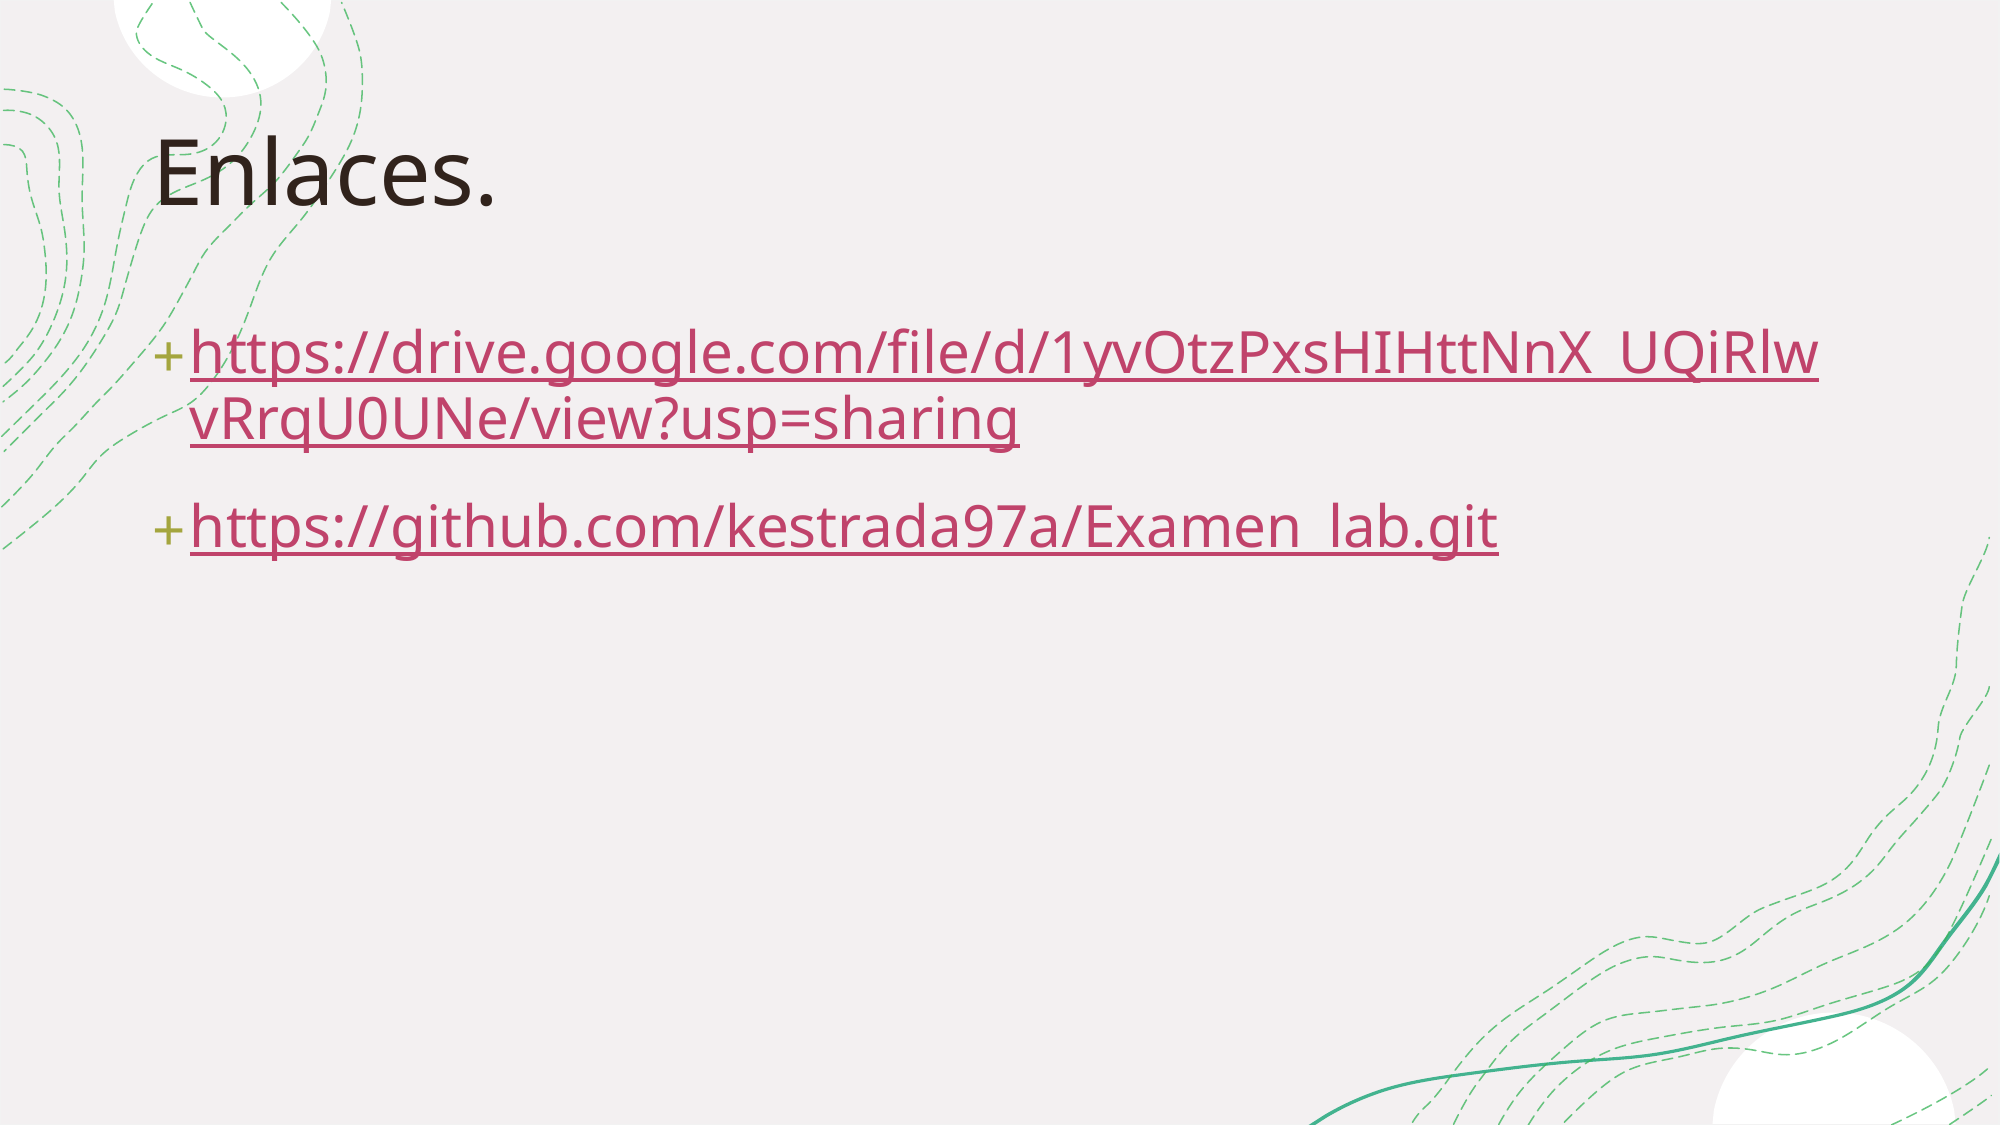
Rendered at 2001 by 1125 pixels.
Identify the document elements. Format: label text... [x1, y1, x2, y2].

list https://drive.google.com/file/d/1yvOtzPxsHIHttNnX_UQiRlwvRrqU0UNe/view?usp=sharing https://github.com/kestrada97a/Examen_lab.git [137, 299, 1863, 1014]
title Enlaces. [137, 59, 1863, 278]
